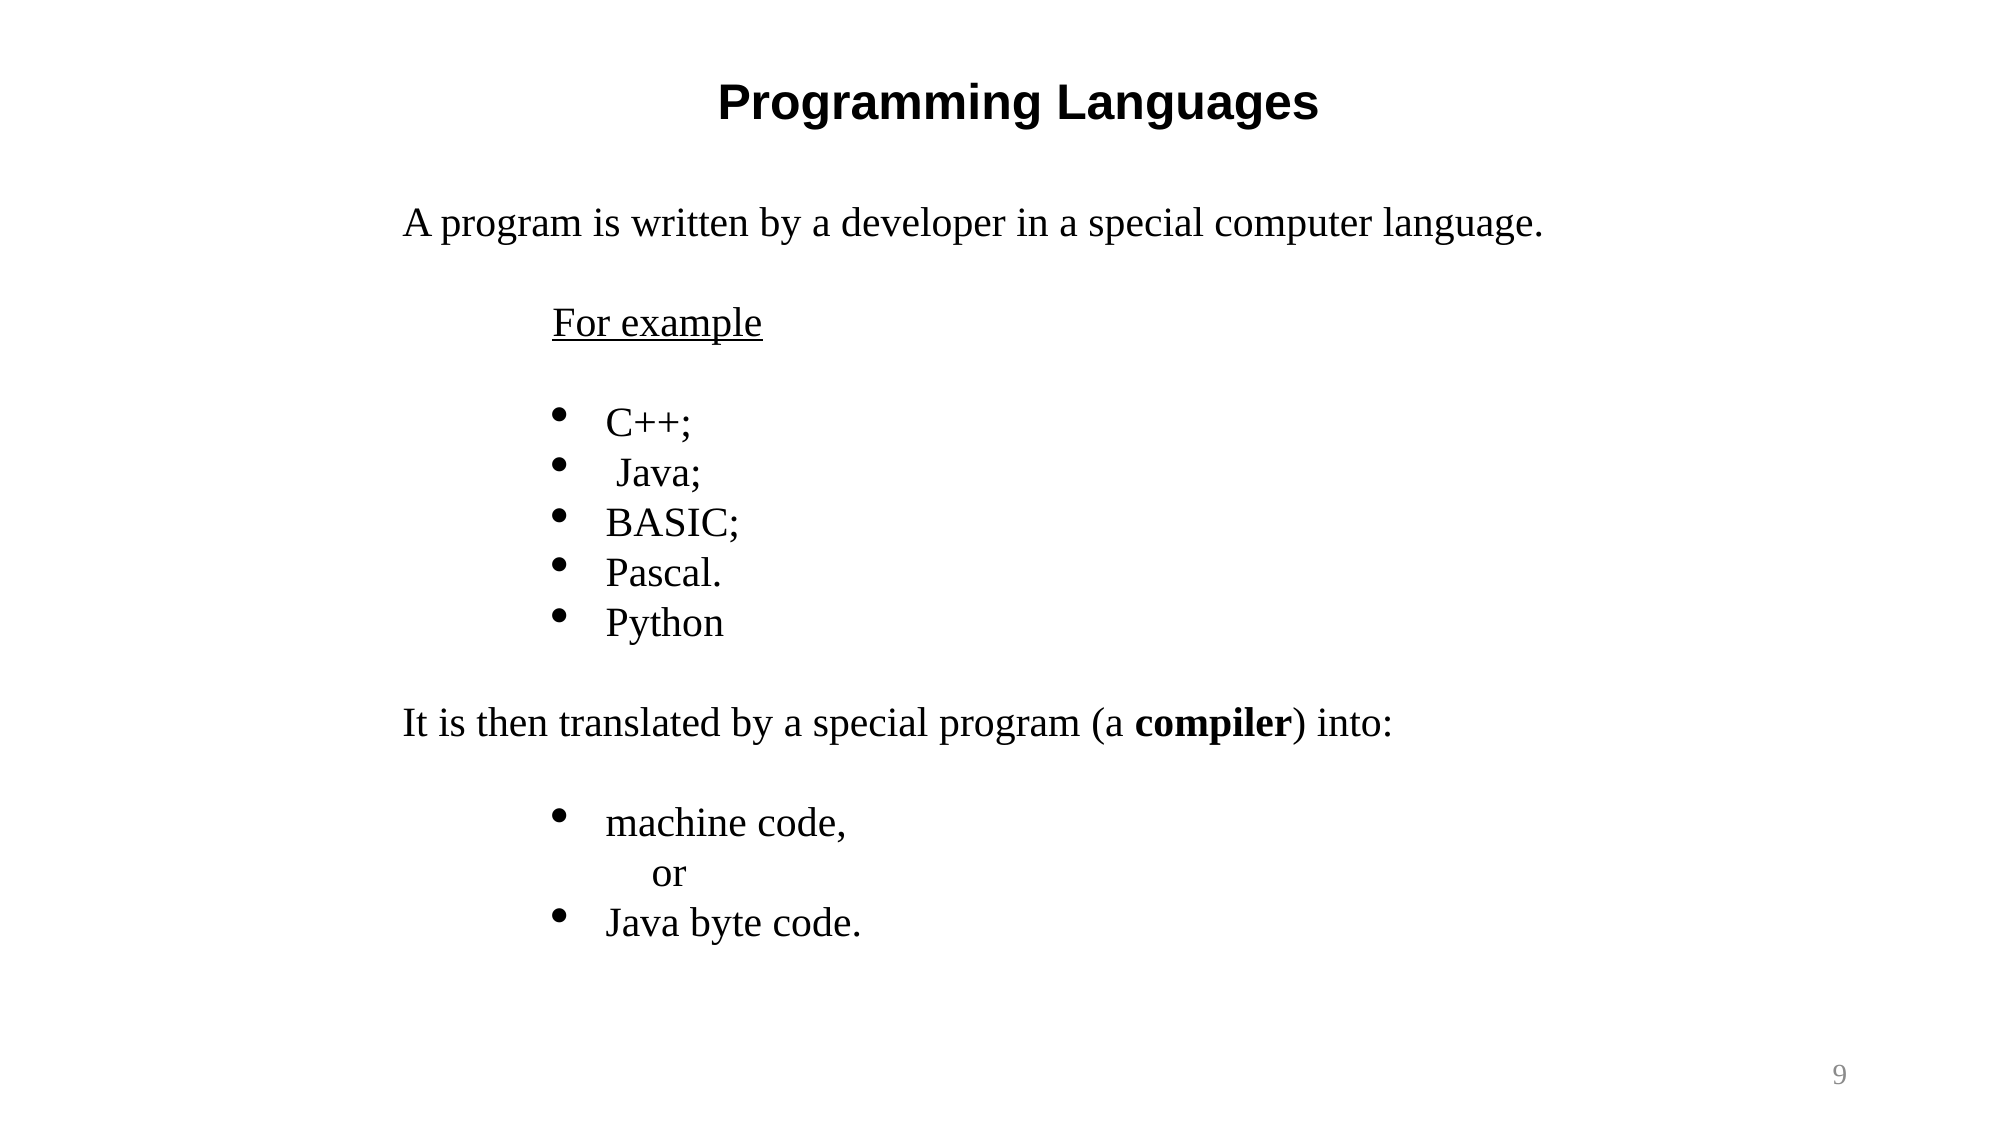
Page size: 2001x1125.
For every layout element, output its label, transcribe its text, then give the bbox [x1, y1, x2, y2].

text_box A program is written by a developer in a special computer language. For example C++; Java; BASIC; Pascal. Python It is then translated by a special program (a compiler) into: machine code, or Java byte code. [387, 187, 1575, 1074]
slide_number 9 [1412, 1042, 1863, 1103]
text_box Programming Languages [499, 62, 1538, 138]
